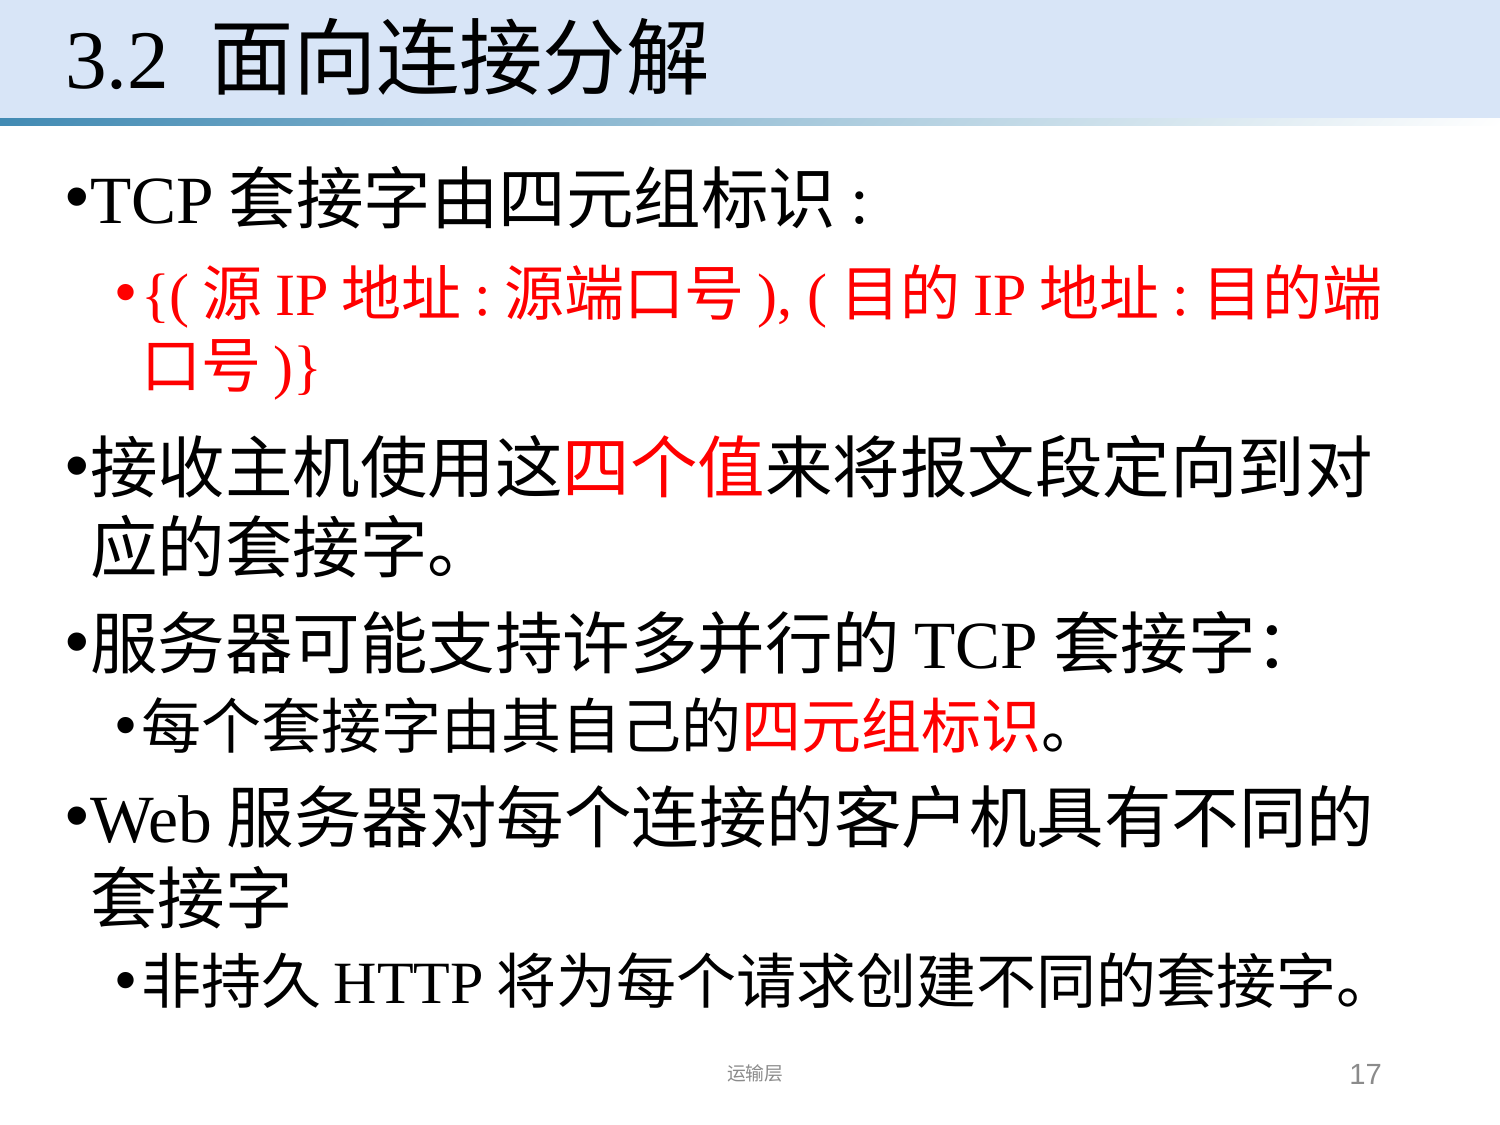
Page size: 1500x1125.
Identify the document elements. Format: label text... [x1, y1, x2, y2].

title 3.2 面向连接分解 [50, 0, 1448, 123]
footer 运输层 [496, 1042, 1004, 1103]
slide_number 17 [1059, 1042, 1397, 1103]
list TCP套接字由四元组标识: {(源IP地址:源端口号), (目的IP地址:目的端口号)} 接收主机使用这四个值来将报文段定向到对应的套接字。 服务器可能支持许多并行的TCP套接字： 每个套接字由其自己的四元组标识。 Web服务器对每个连接的客户机具有不同的套接字 非持久HTTP将为每个请求创建不同的套接字。 [50, 148, 1448, 1025]
